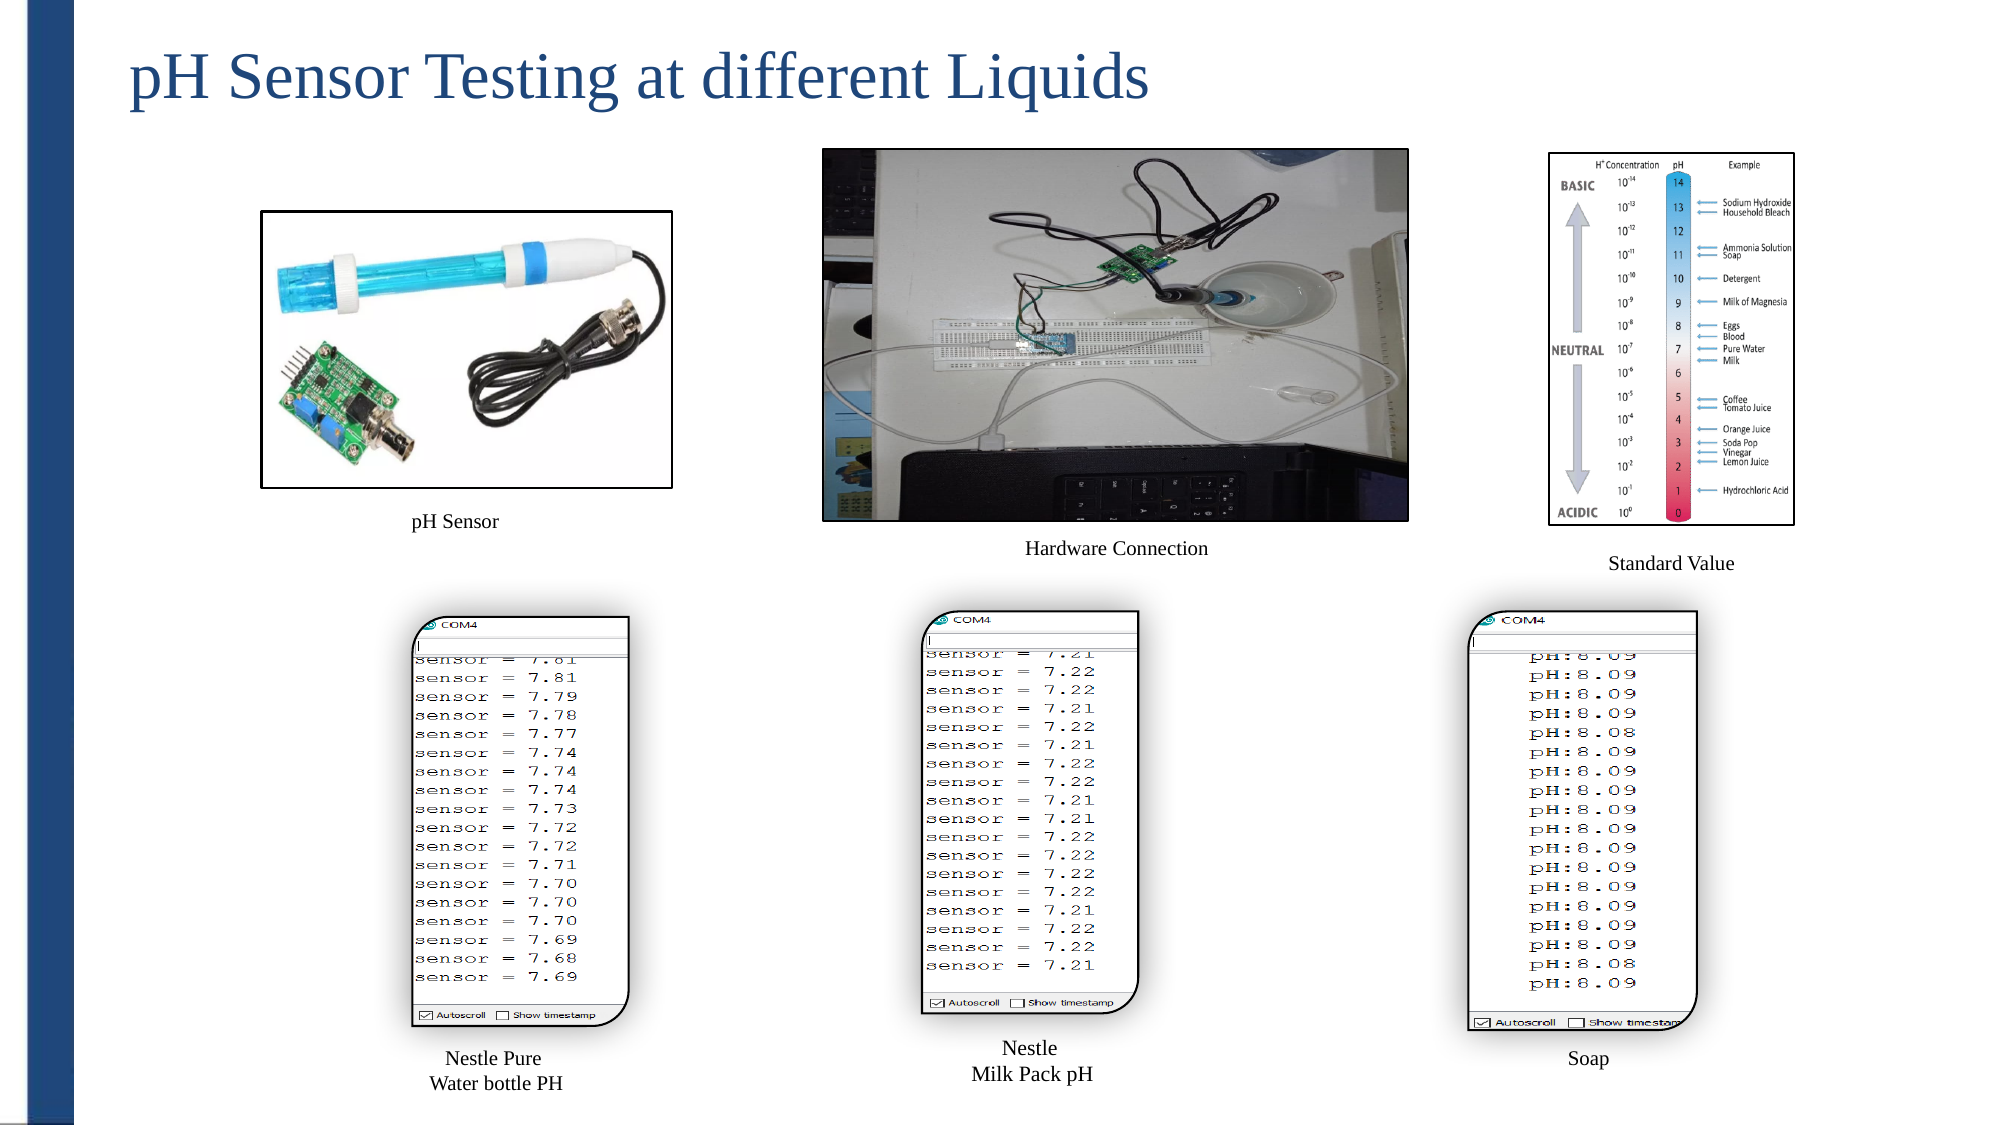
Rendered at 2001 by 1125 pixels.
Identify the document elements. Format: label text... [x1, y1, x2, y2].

picture [1549, 153, 1794, 525]
picture [823, 149, 1407, 521]
picture [0, 0, 74, 1125]
picture [262, 212, 672, 487]
text_box Standard Value [1593, 542, 1750, 583]
text_box pH Sensor [396, 499, 515, 540]
text_box Hardware Connection [1009, 528, 1224, 568]
picture [1468, 611, 1698, 1031]
text_box Nestle Milk Pack pH [956, 1039, 1109, 1094]
text_box Nestle Pure Water bottle PH [414, 1037, 579, 1103]
picture [412, 616, 629, 1027]
text_box Soap [1552, 1057, 1625, 1078]
picture [921, 611, 1139, 1014]
title pH Sensor Testing at different Liquids [127, 29, 1488, 220]
